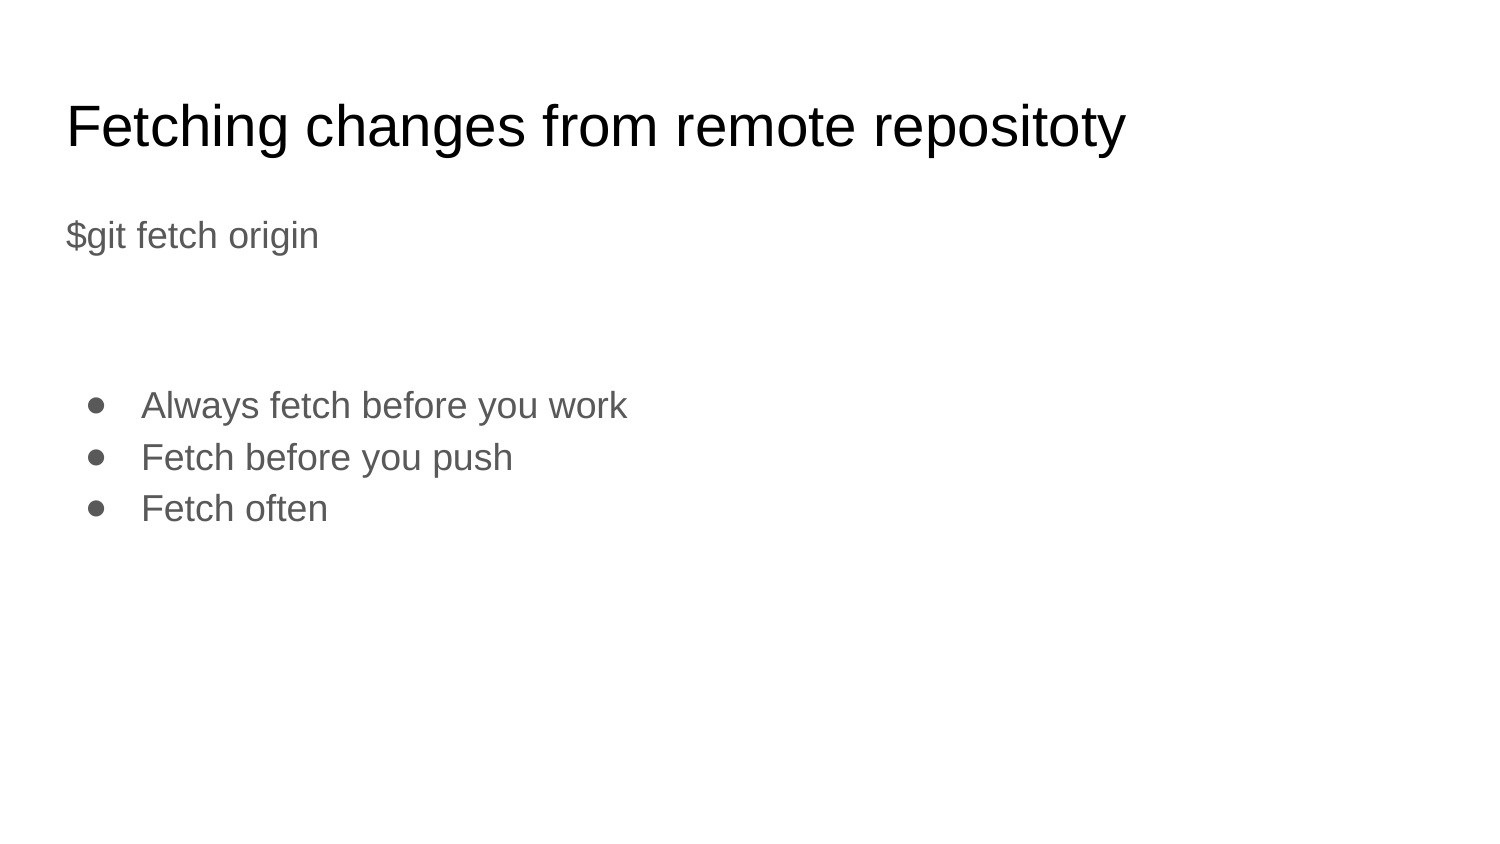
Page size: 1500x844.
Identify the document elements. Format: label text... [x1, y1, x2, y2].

title Fetching changes from remote repositoty [51, 72, 1449, 167]
list $git fetch origin Always fetch before you work Fetch before you push Fetch often [51, 189, 1449, 750]
